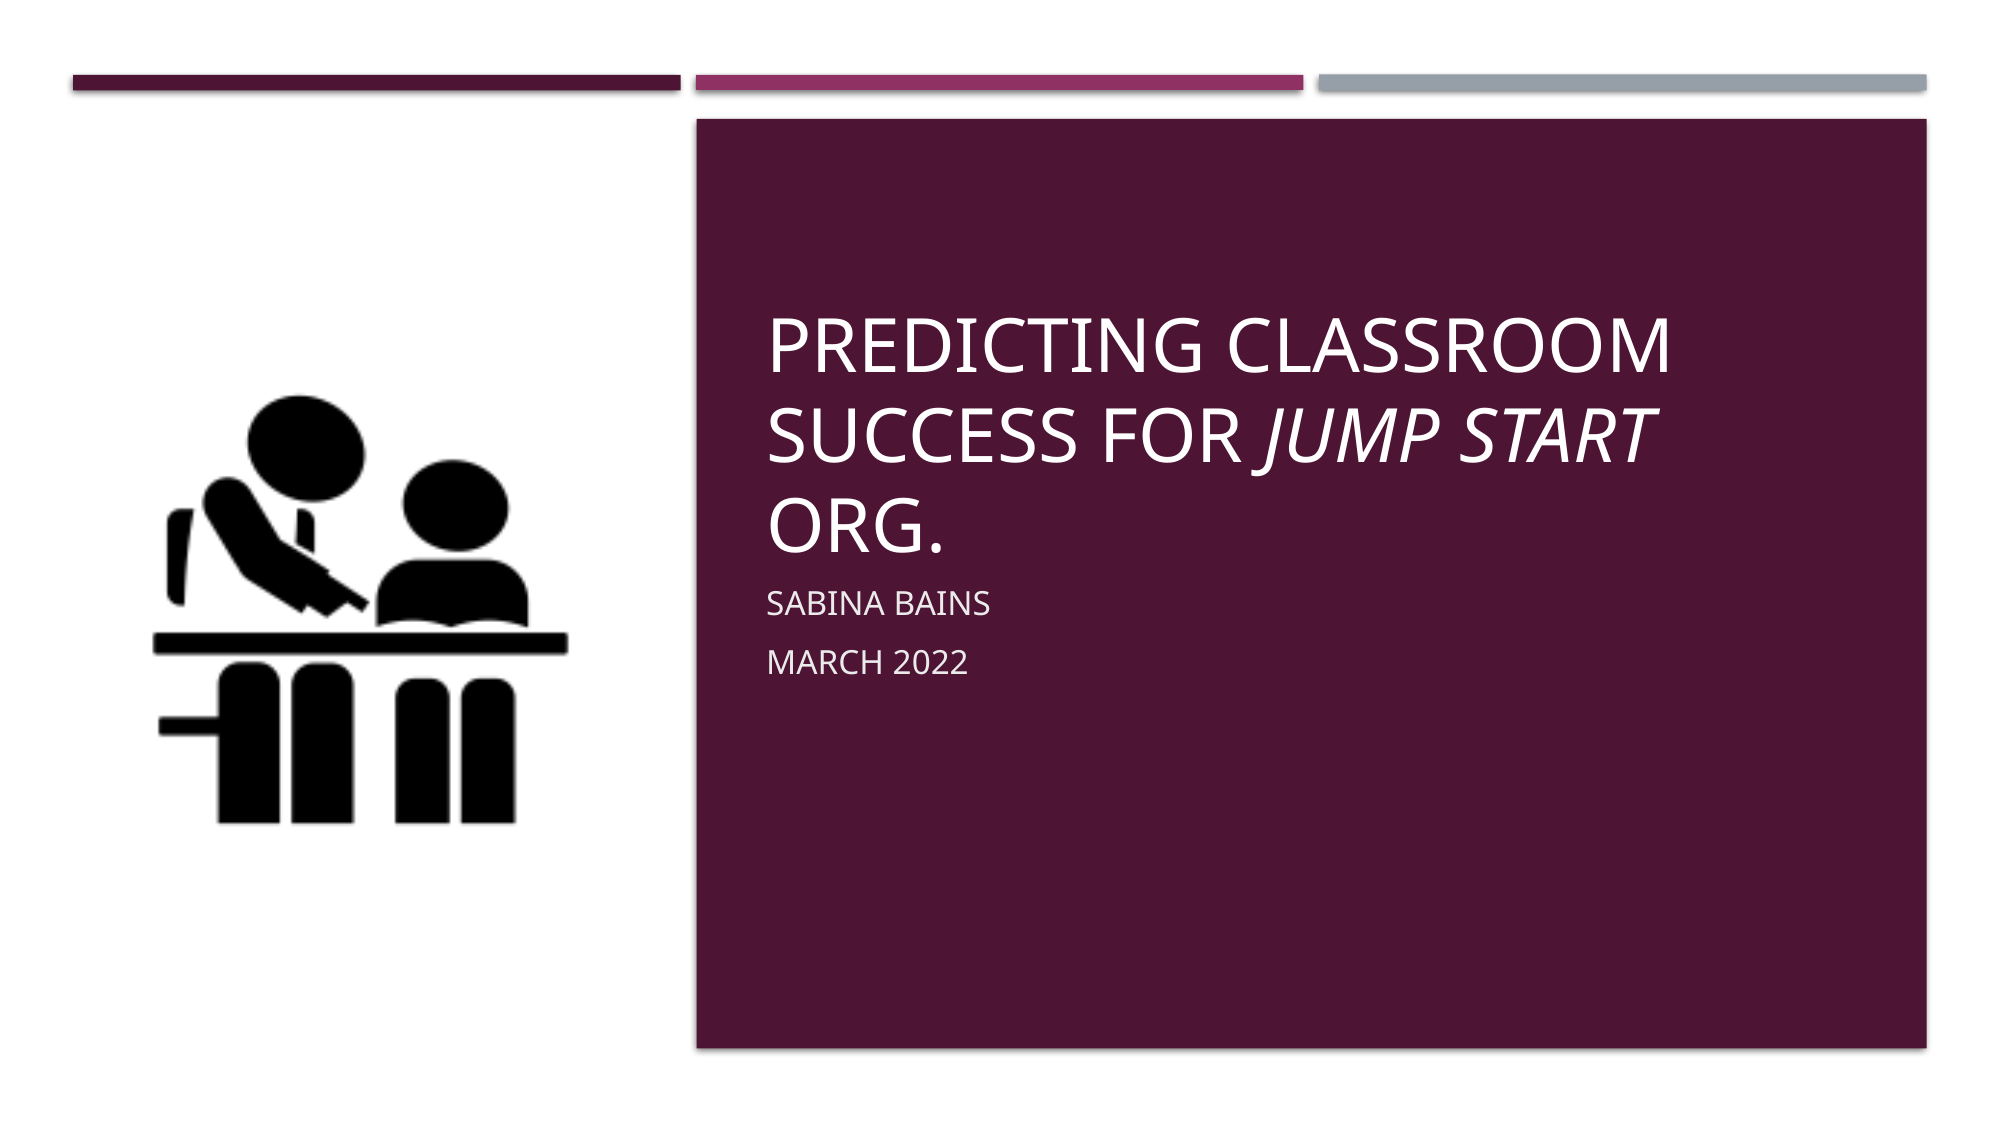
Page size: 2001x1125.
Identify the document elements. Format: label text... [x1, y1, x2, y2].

picture [72, 321, 650, 899]
subtitle SABINA BAINS MARCH 2022 [751, 574, 1867, 860]
text_box [696, 118, 1928, 1049]
text_box [0, 103, 2000, 1125]
title Predicting CLASSROOM SUCCESS FOR Jump Start ORG. [751, 232, 1867, 574]
